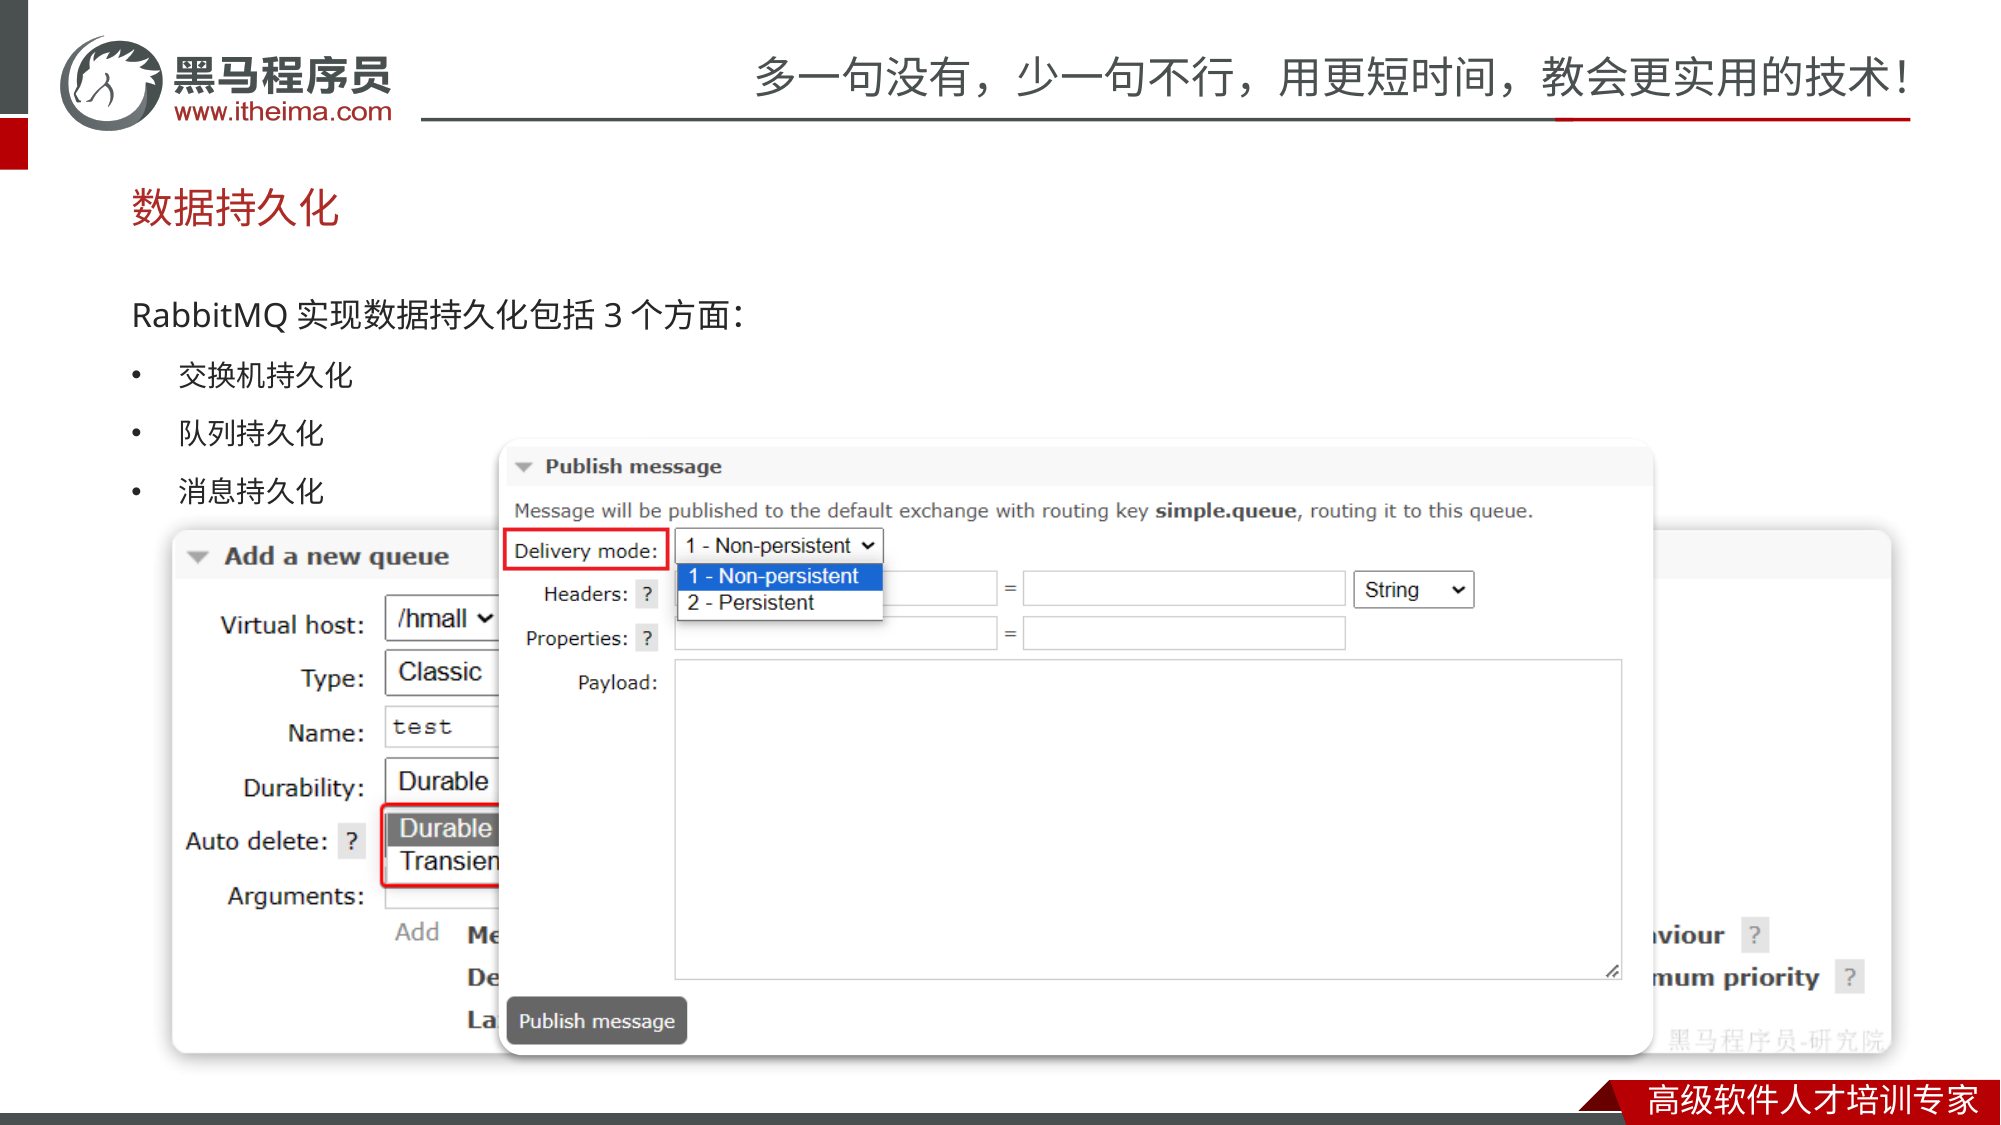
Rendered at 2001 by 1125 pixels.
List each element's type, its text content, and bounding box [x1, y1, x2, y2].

picture [14, 0, 453, 179]
title 数据持久化 [116, 164, 1872, 250]
list RabbitMQ实现数据持久化包括3个方面： 交换机持久化 队列持久化 消息持久化 [116, 266, 1872, 375]
picture [149, 438, 1916, 1081]
